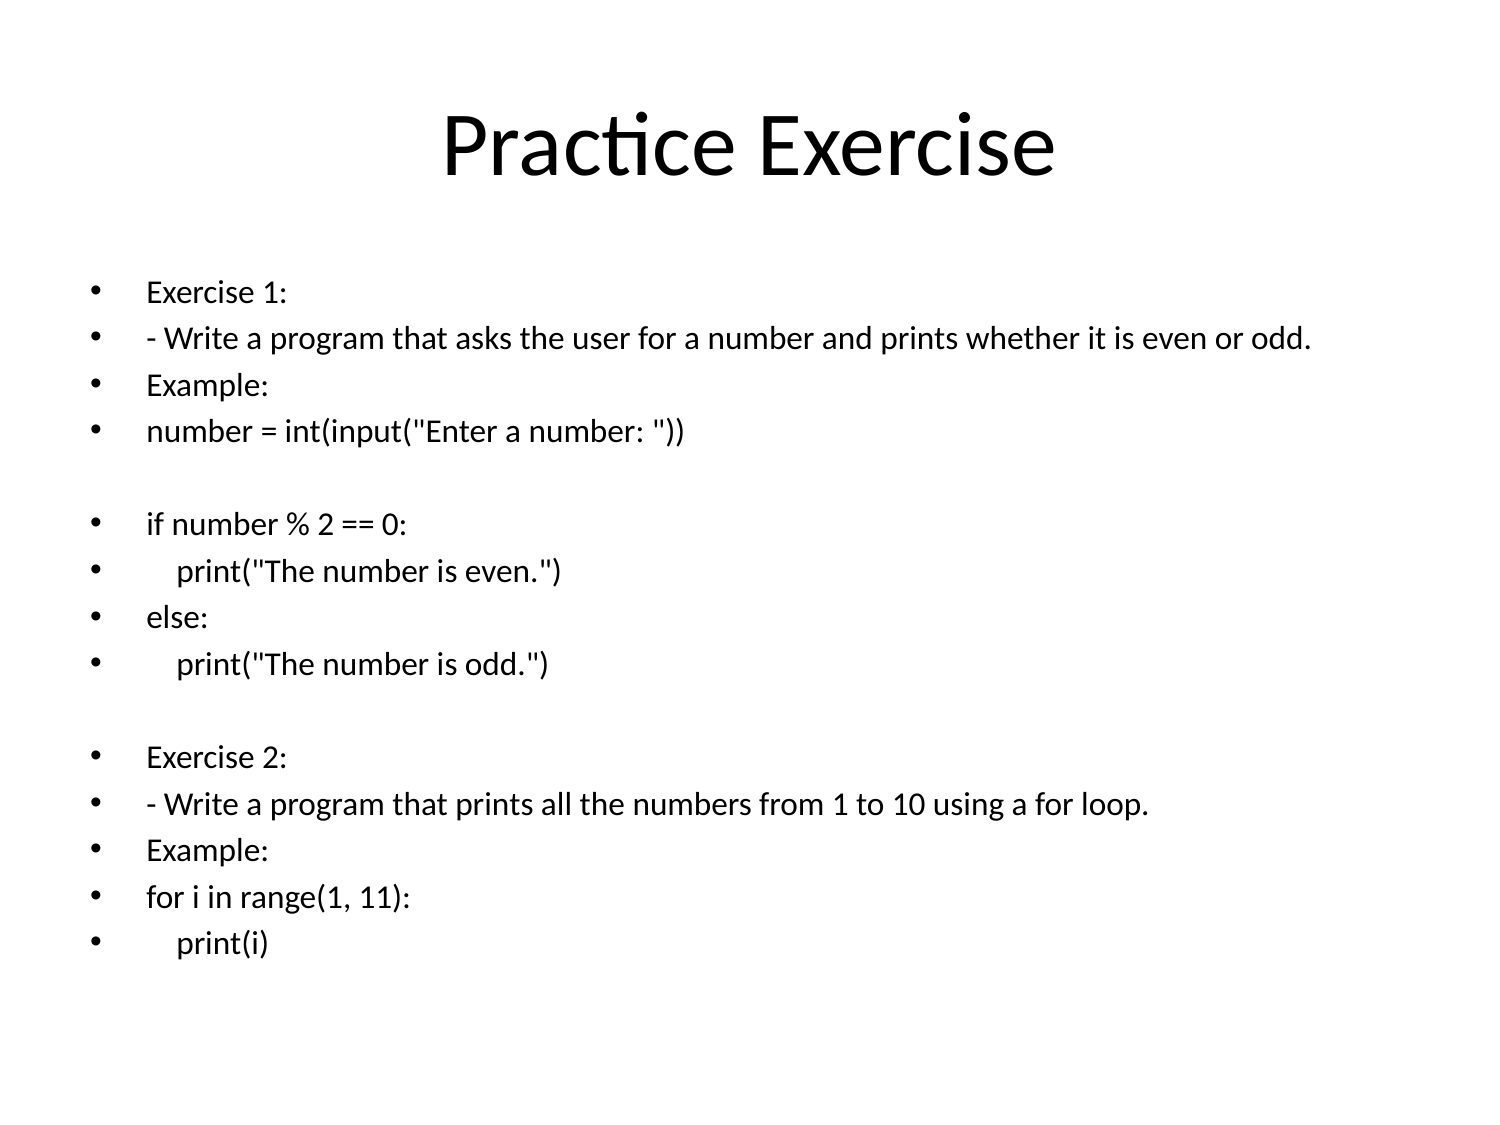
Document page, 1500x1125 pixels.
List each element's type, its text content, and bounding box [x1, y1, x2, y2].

list Exercise 1: - Write a program that asks the user for a number and prints whether it is even or odd. Example: number = int(input("Enter a number: ")) if number % 2 == 0: print("The number is even.") else: print("The number is odd.") Exercise 2: - Write a program that prints all the numbers from 1 to 10 using a for loop. Example: for i in range(1, 11): print(i) [75, 262, 1425, 1005]
title Practice Exercise [75, 45, 1425, 233]
